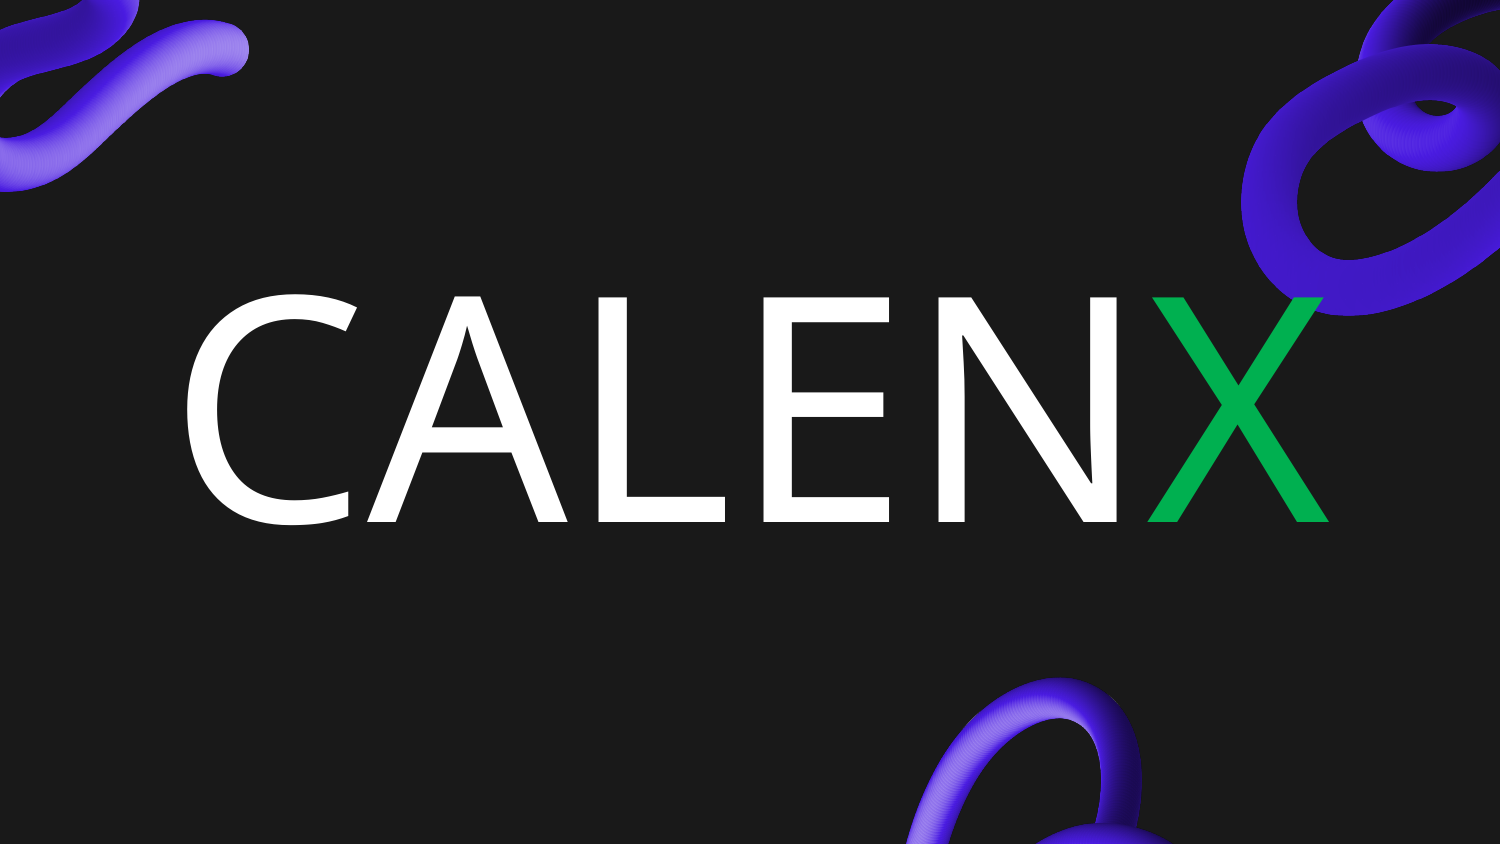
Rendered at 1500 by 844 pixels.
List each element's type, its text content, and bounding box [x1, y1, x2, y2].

picture [1241, 0, 1500, 317]
picture [856, 639, 1257, 844]
title CALENX [0, 0, 1500, 600]
